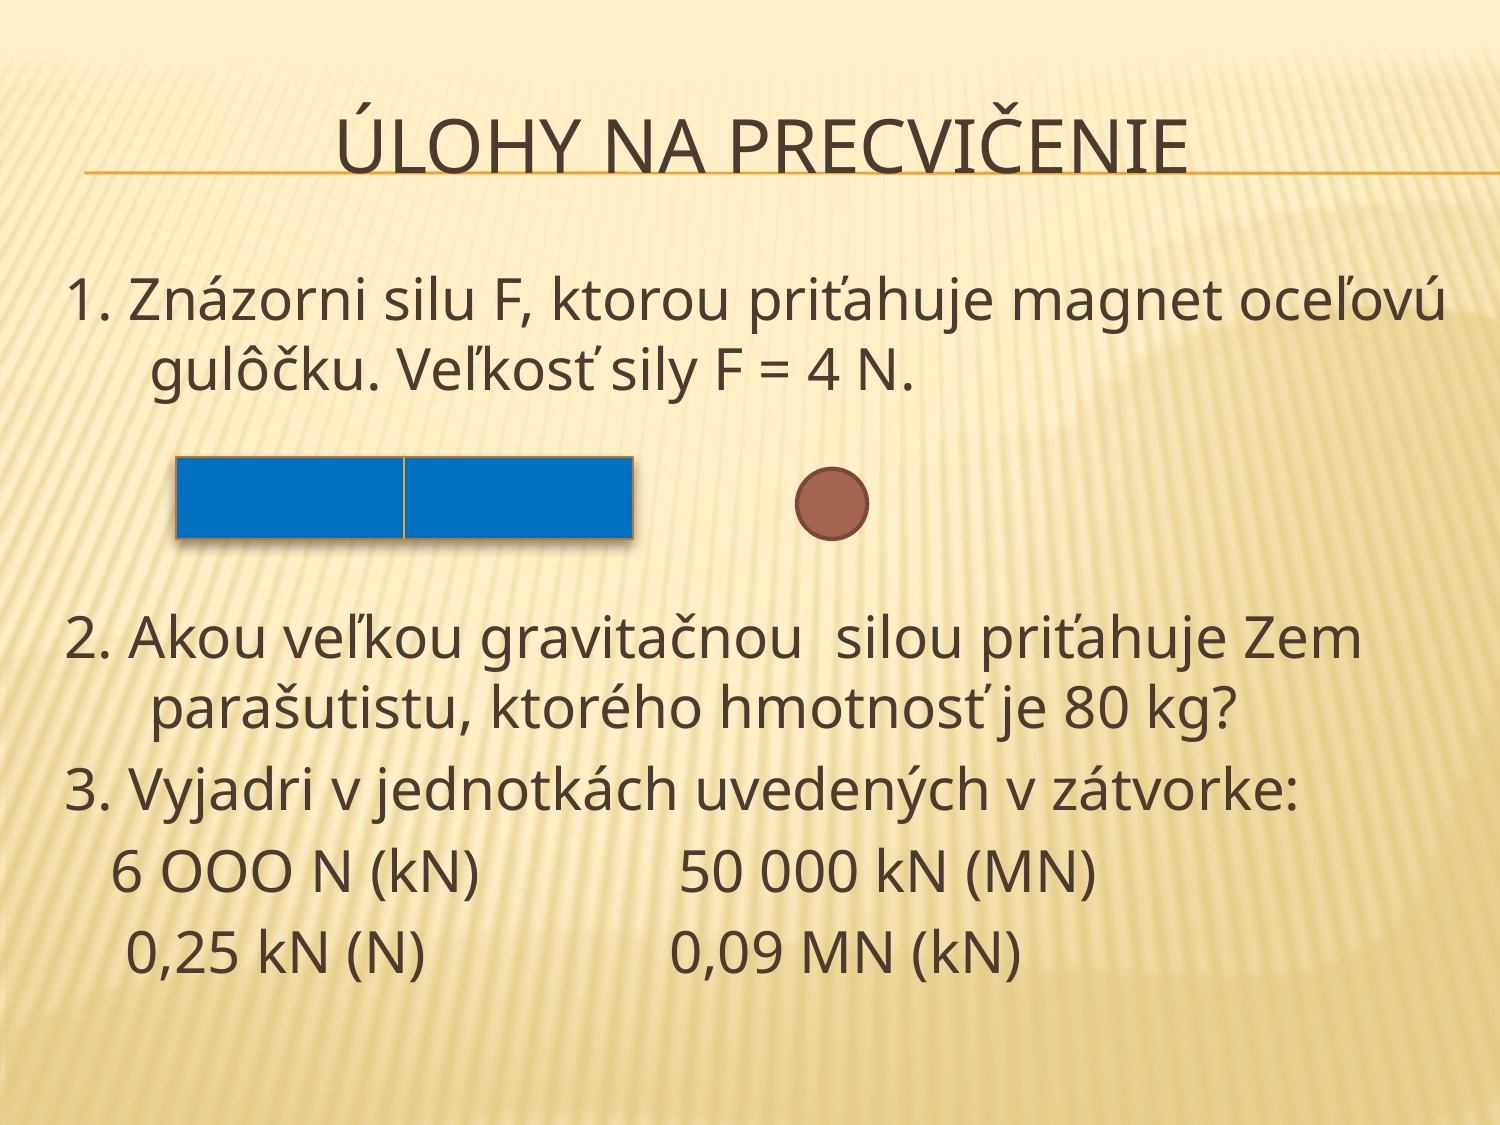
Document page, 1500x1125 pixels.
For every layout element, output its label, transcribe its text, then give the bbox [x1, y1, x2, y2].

text_box [794, 466, 870, 542]
list 1. Znázorni silu F, ktorou priťahuje magnet oceľovú gulôčku. Veľkosť sily F = 4 N. 2. Akou veľkou gravitačnou silou priťahuje Zem parašutistu, ktorého hmotnosť je 80 kg? 3. Vyjadri v jednotkách uvedených v zátvorke: 6 OOO N (kN) 50 000 kN (MN) 0,25 kN (N) 0,09 MN (kN) [50, 254, 1475, 1079]
title ÚLOHY NA PRECVIČENIE [50, 75, 1475, 213]
text_box [175, 456, 634, 540]
